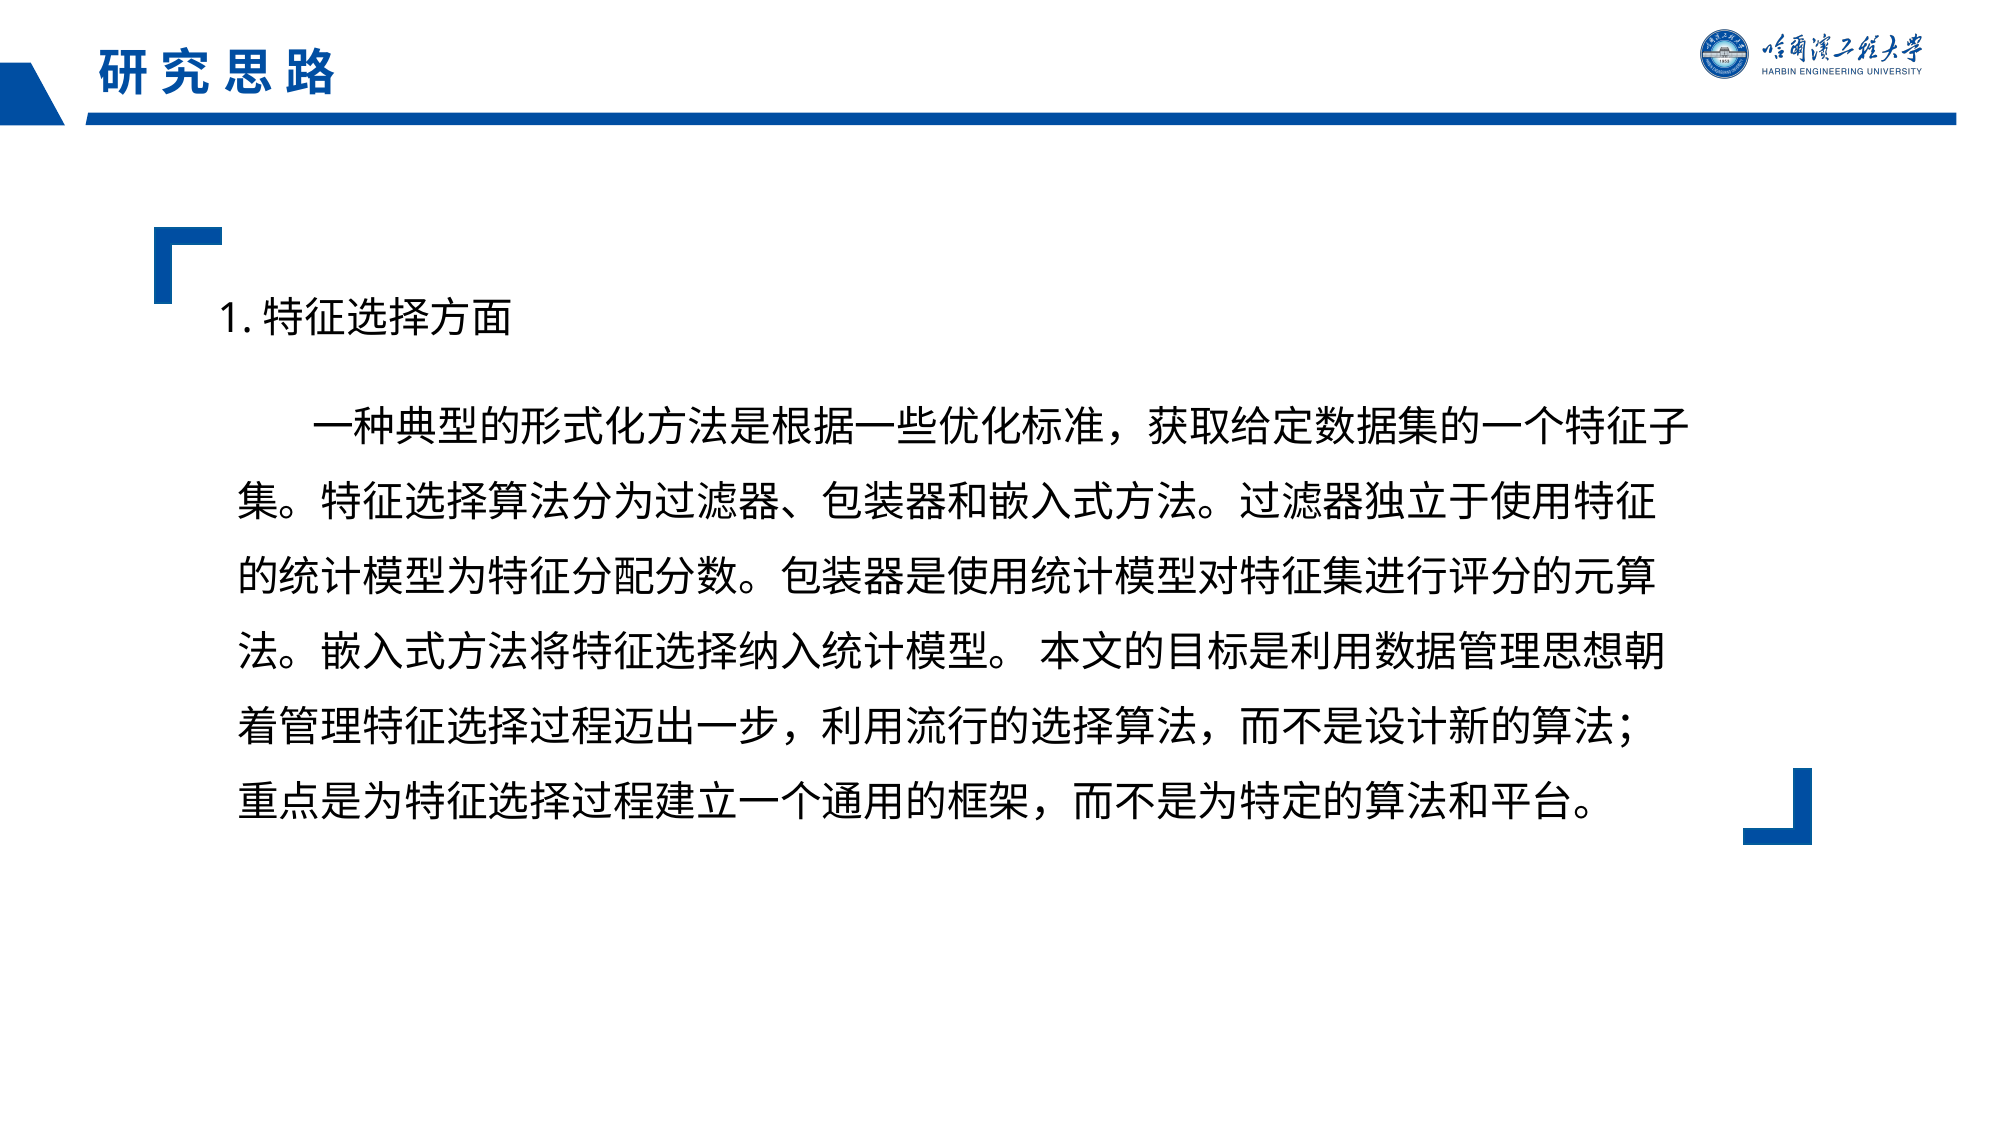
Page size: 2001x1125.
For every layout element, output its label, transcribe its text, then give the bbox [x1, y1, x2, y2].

text_box [84, 111, 1958, 127]
text_box [1743, 768, 1812, 845]
text_box 1.特征选择方面 [154, 255, 1777, 351]
picture [1689, 21, 1933, 87]
text_box [0, 61, 67, 127]
text_box 研究思路 [98, 37, 1214, 103]
text_box 一种典型的形式化方法是根据一些优化标准，获取给定数据集的一个特征子集。特征选择算法分为过滤器、包装器和嵌入式方法。过滤器独立于使用特征的统计模型为特征分配分数。包装器是使用统计模型对特征集进行评分的元算法。嵌入式方法将特征选择纳入统计模型。 本文的目标是利用数据管理思想朝着管理特征选择过程迈出一步，利用流行的选择算法，而不是设计新的算法；重点是为特征选择过程建立一个通用的框架，而不是为特定的算法和平台。 [222, 367, 1709, 833]
text_box [154, 227, 222, 304]
